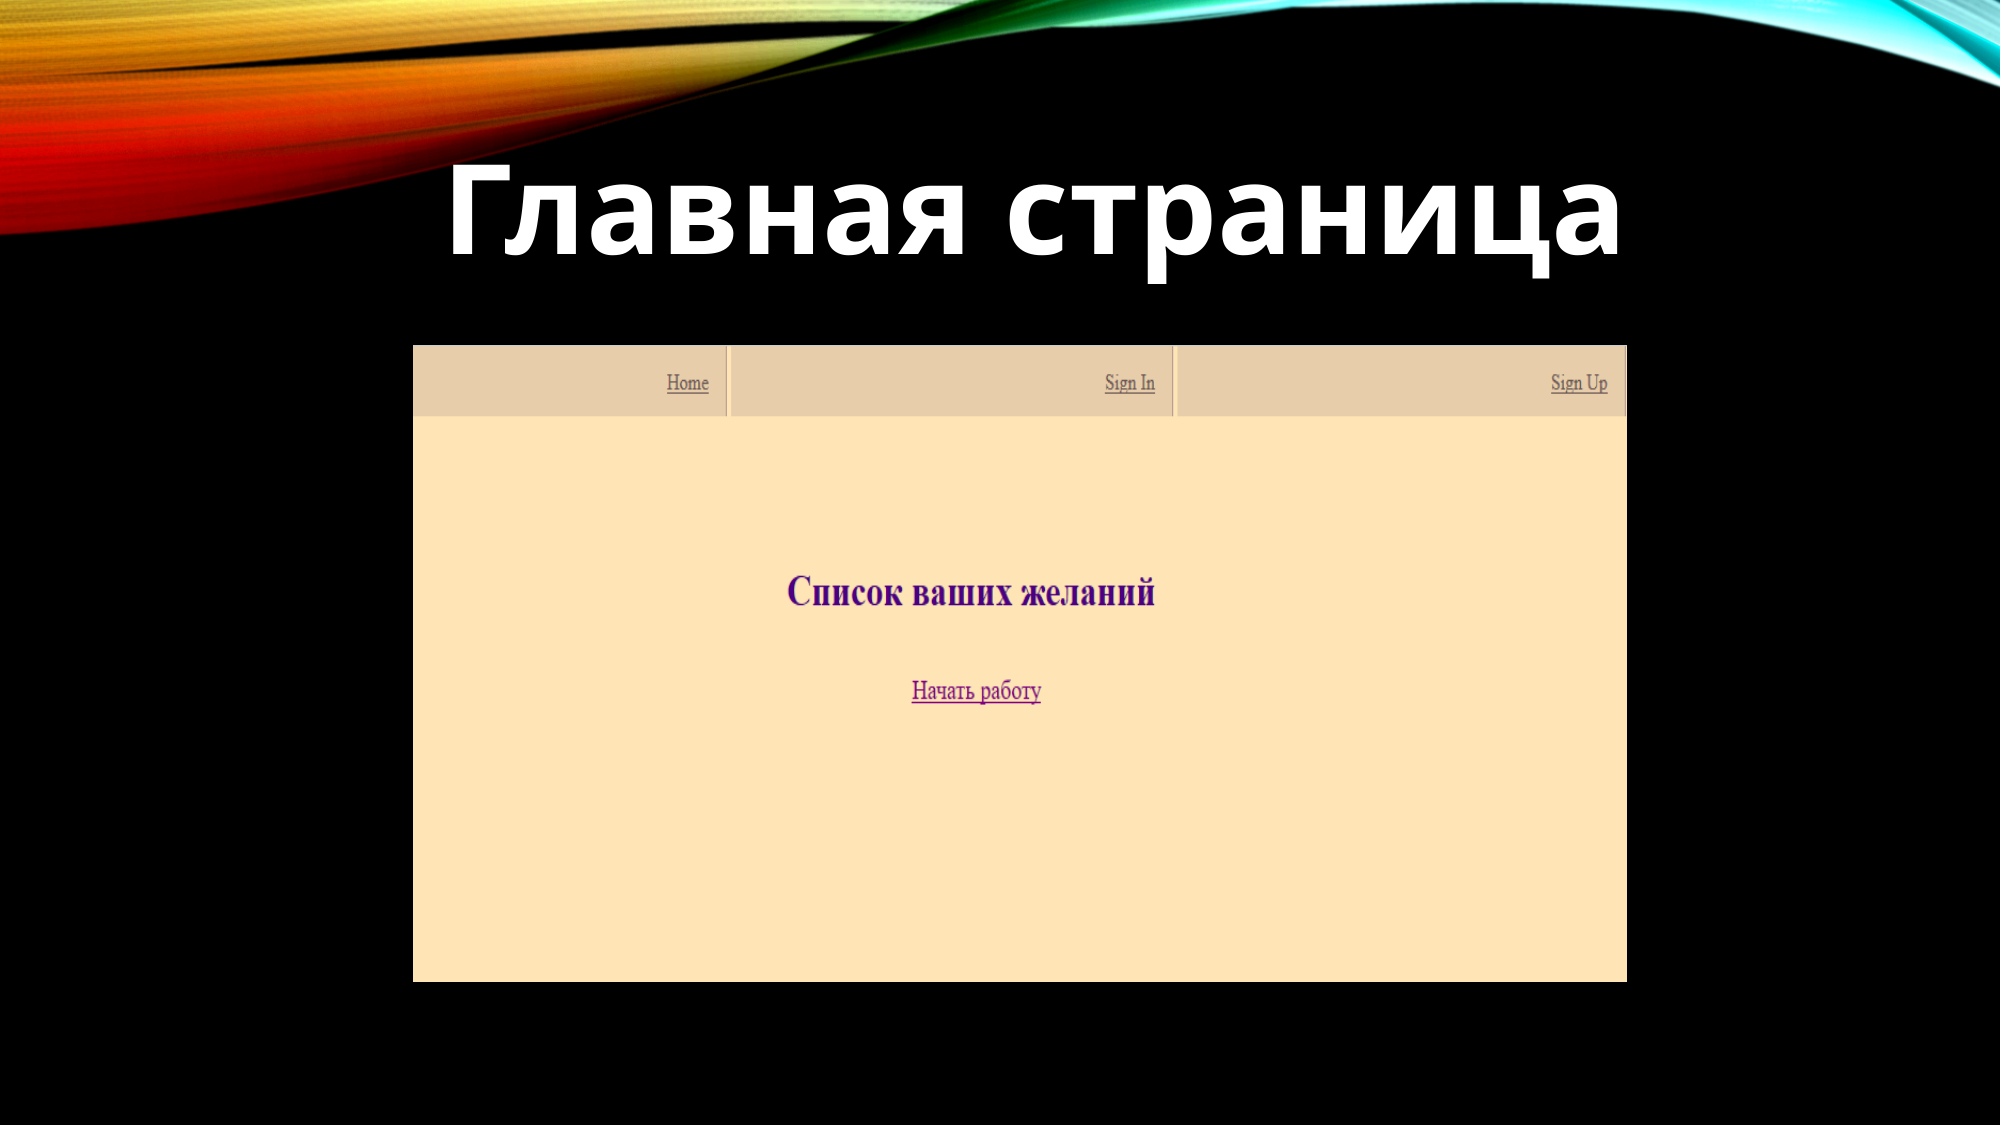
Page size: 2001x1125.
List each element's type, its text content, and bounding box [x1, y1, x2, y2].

picture [0, 0, 2000, 237]
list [412, 345, 1627, 983]
text_box Главная страница [427, 122, 1643, 287]
